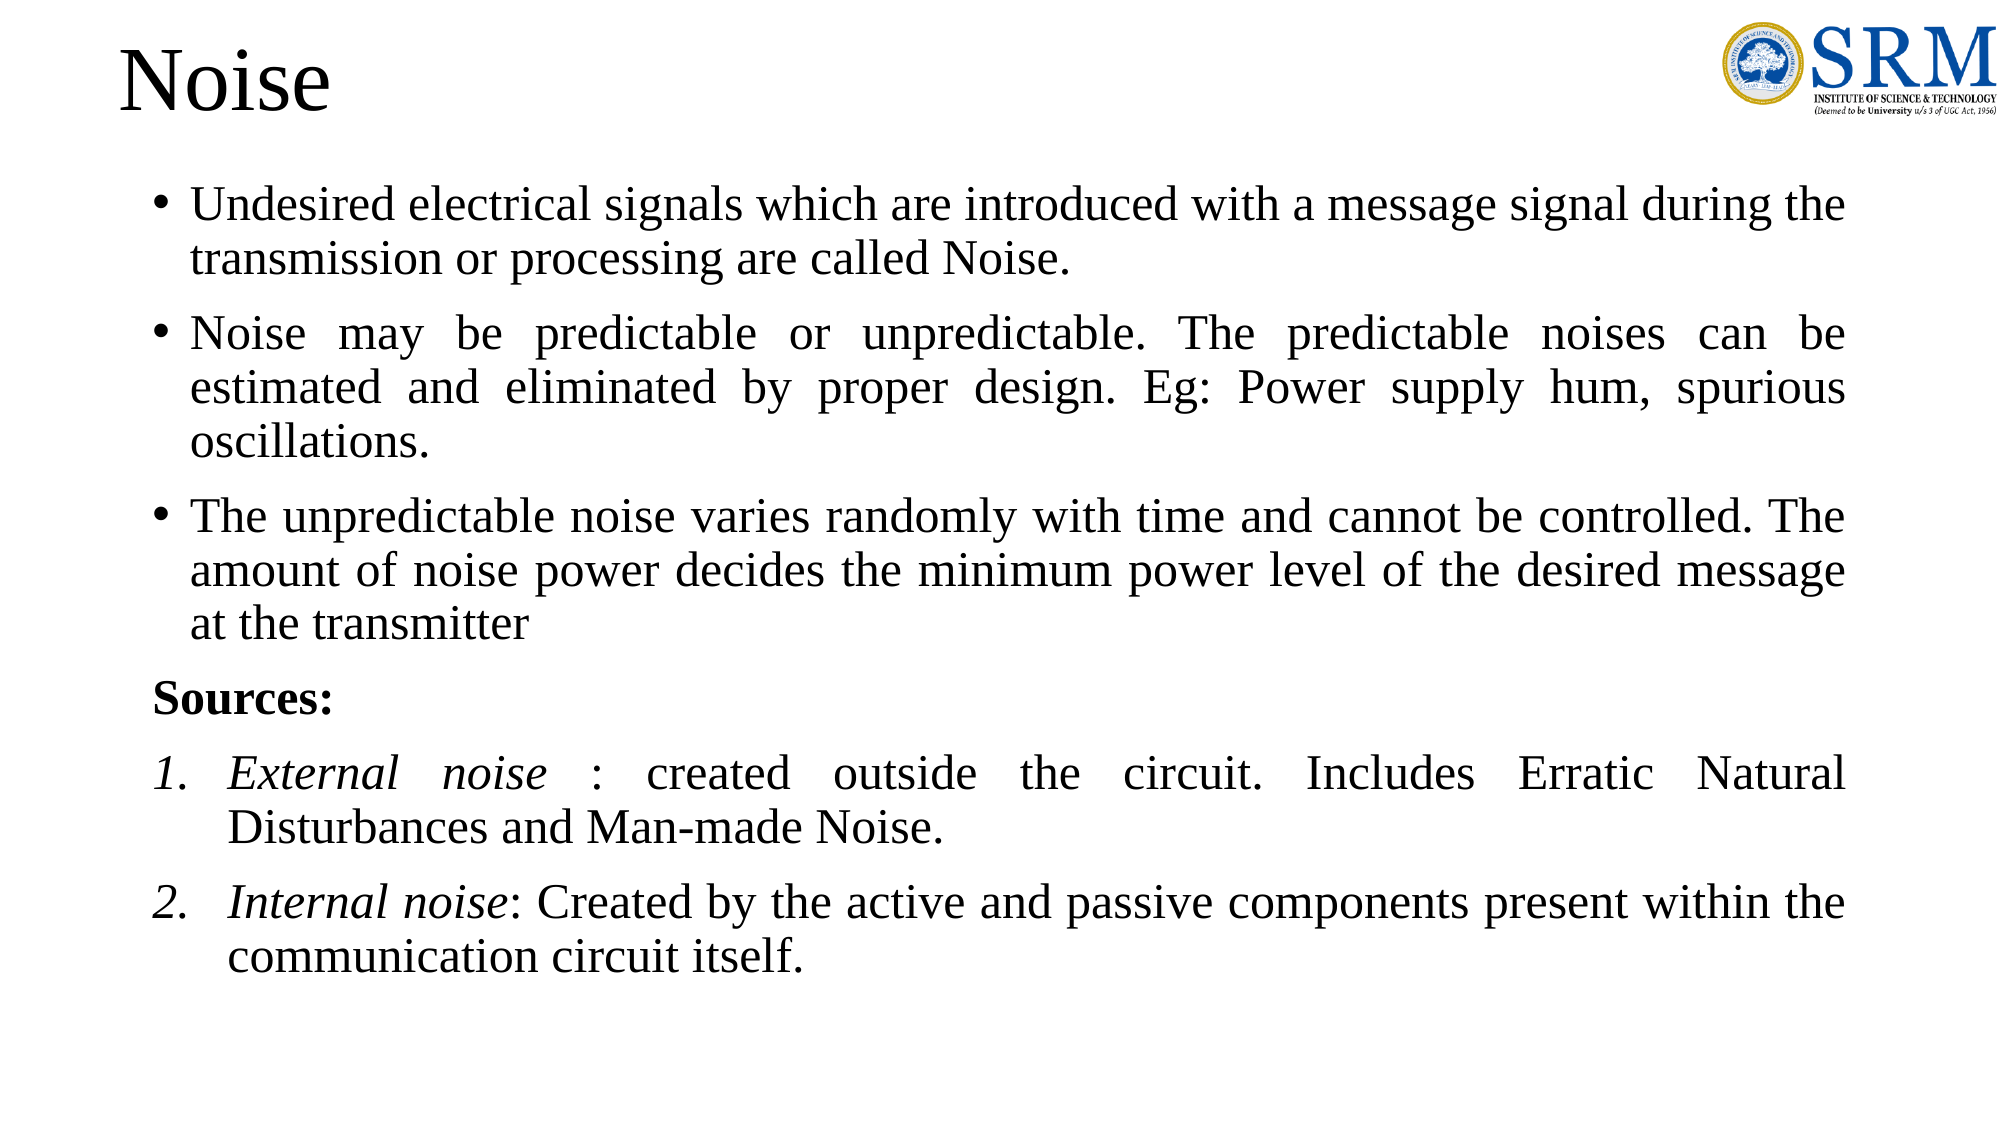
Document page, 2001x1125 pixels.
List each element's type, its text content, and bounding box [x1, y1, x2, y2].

list Undesired electrical signals which are introduced with a message signal during the transmission or processing are called Noise. Noise may be predictable or unpredictable. The predictable noises can be estimated and eliminated by proper design. Eg: Power supply hum, spurious oscillations. The unpredictable noise varies randomly with time and cannot be controlled. The amount of noise power decides the minimum power level of the desired message at the transmitter Sources: External noise : created outside the circuit. Includes Erratic Natural Disturbances and Man-made Noise. Internal noise: Created by the active and passive components present within the communication circuit itself. [137, 169, 1863, 1014]
title Noise [103, 10, 1829, 150]
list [1721, 18, 2000, 117]
